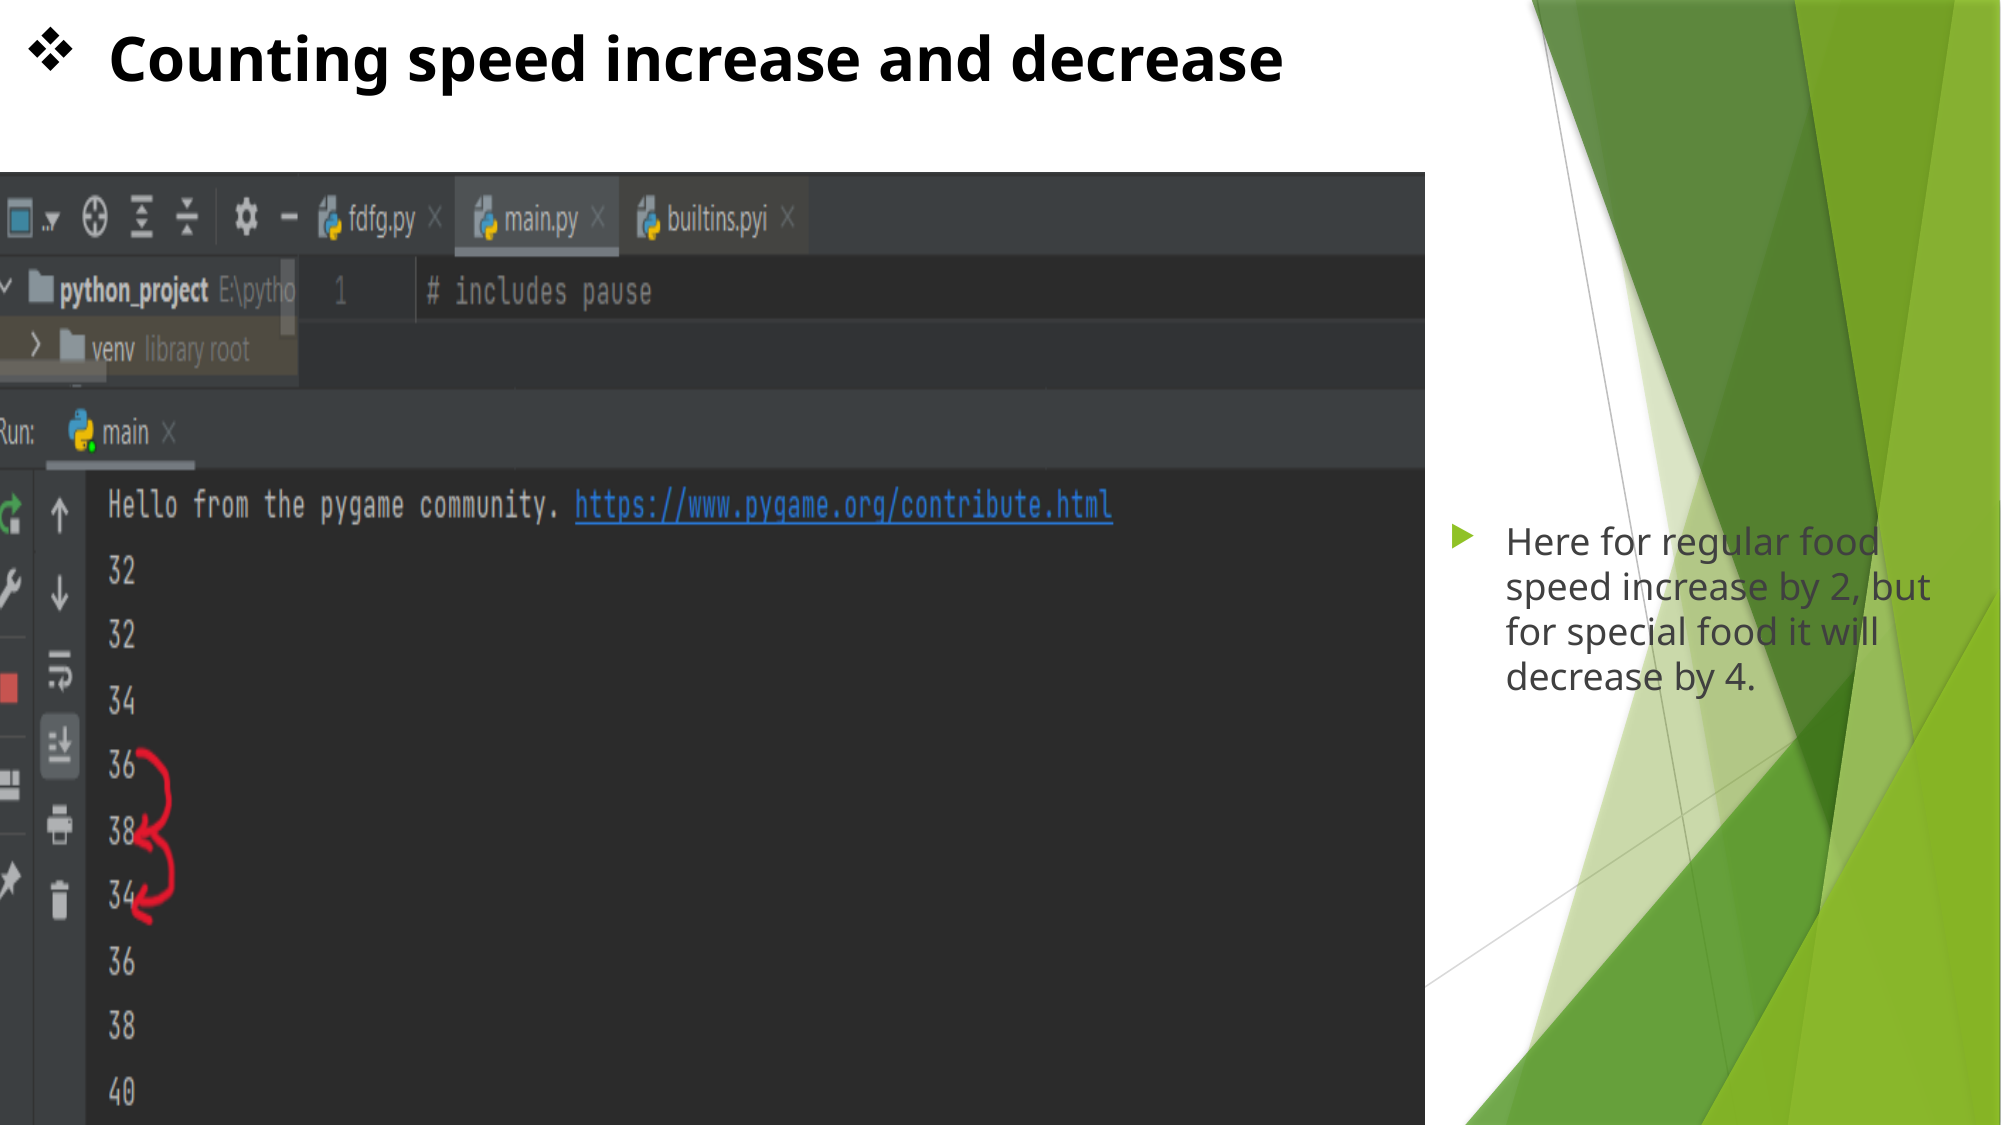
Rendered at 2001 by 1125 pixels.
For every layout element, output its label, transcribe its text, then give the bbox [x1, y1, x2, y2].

title Counting speed increase and decrease [8, 12, 1443, 151]
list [0, 172, 1425, 1125]
list Here for regular food speed increase by 2, but for special food it will decrease by 4. [1434, 510, 1993, 795]
